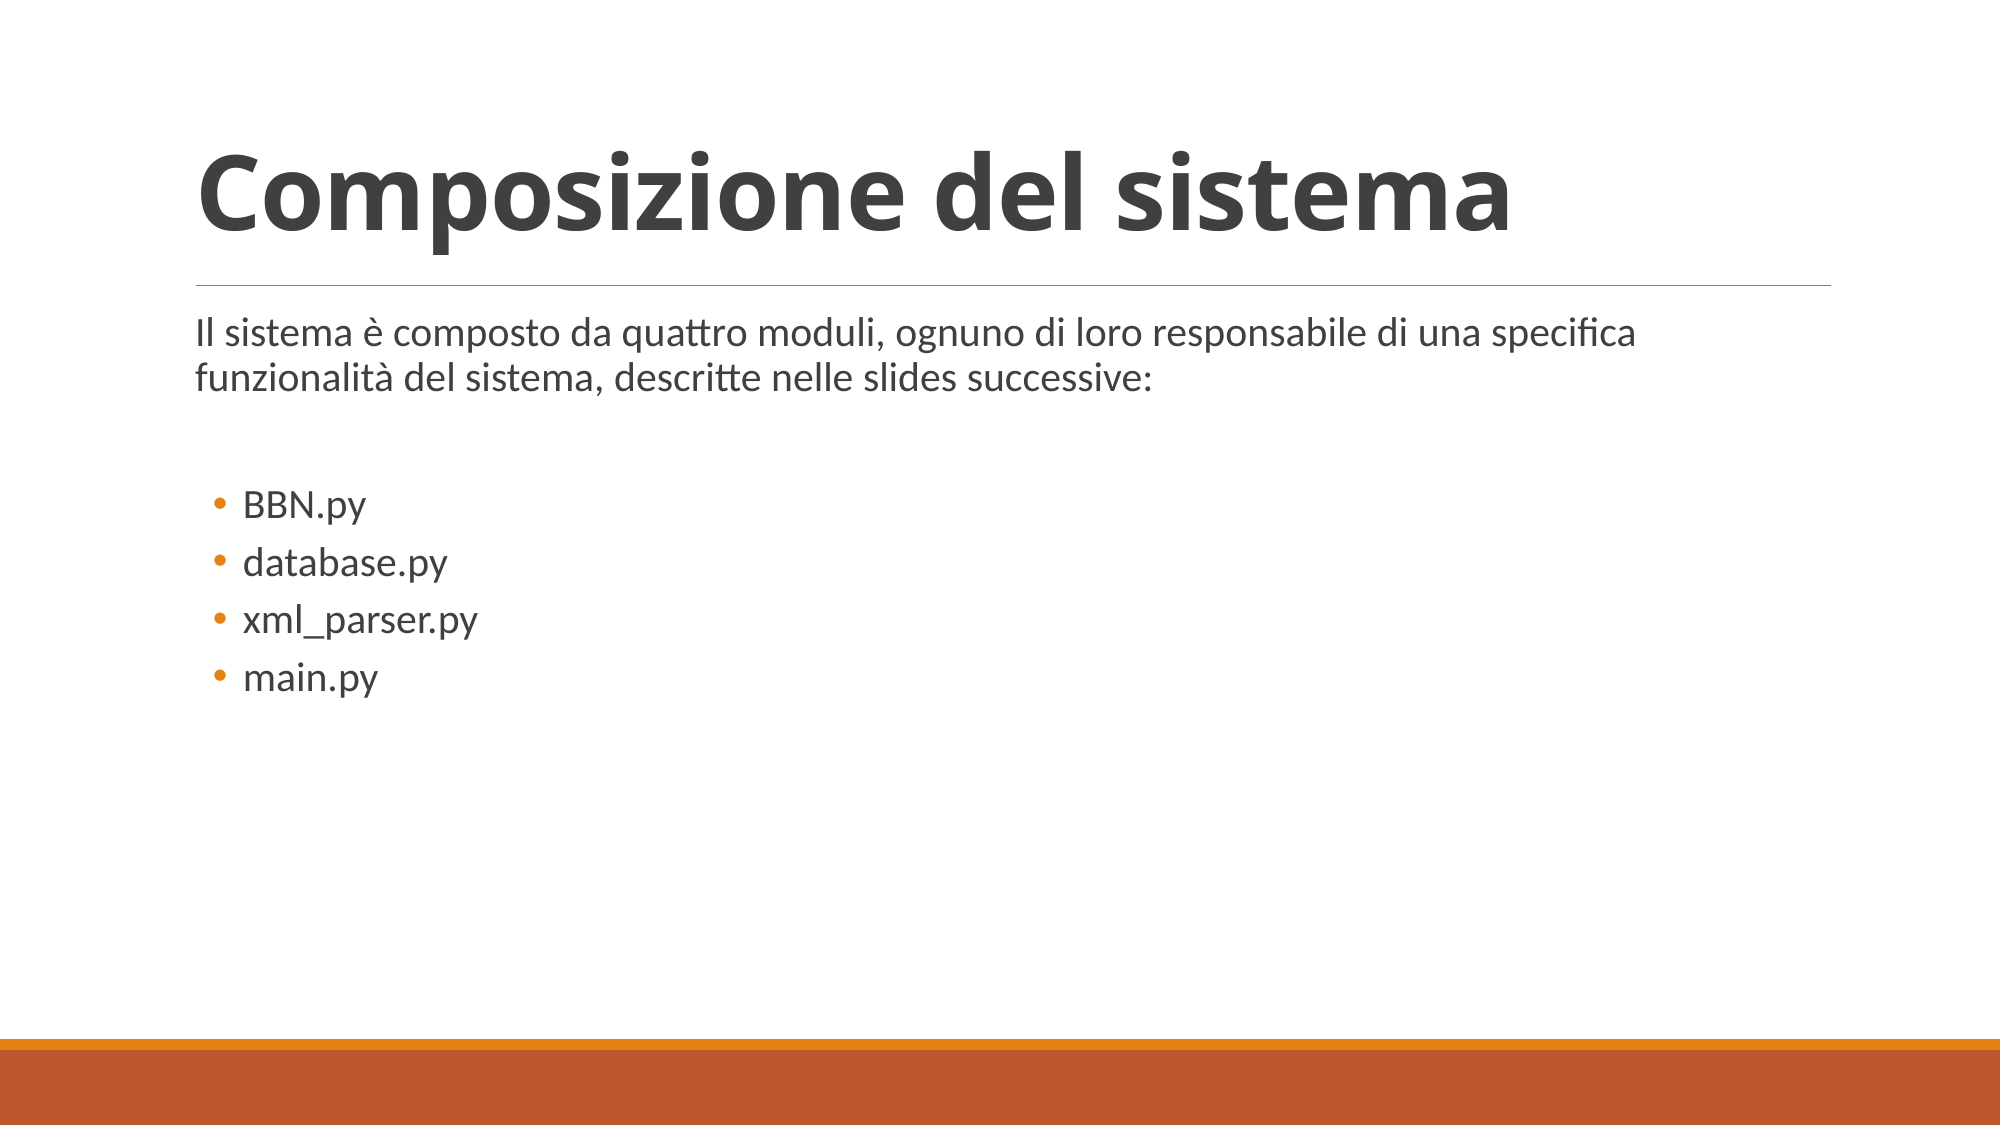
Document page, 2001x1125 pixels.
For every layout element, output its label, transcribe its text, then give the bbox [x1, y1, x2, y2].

list Il sistema è composto da quattro moduli, ognuno di loro responsabile di una specifica funzionalità del sistema, descritte nelle slides successive: BBN.py database.py xml_parser.py main.py [180, 302, 1830, 963]
title Composizione del sistema [180, 47, 1830, 260]
